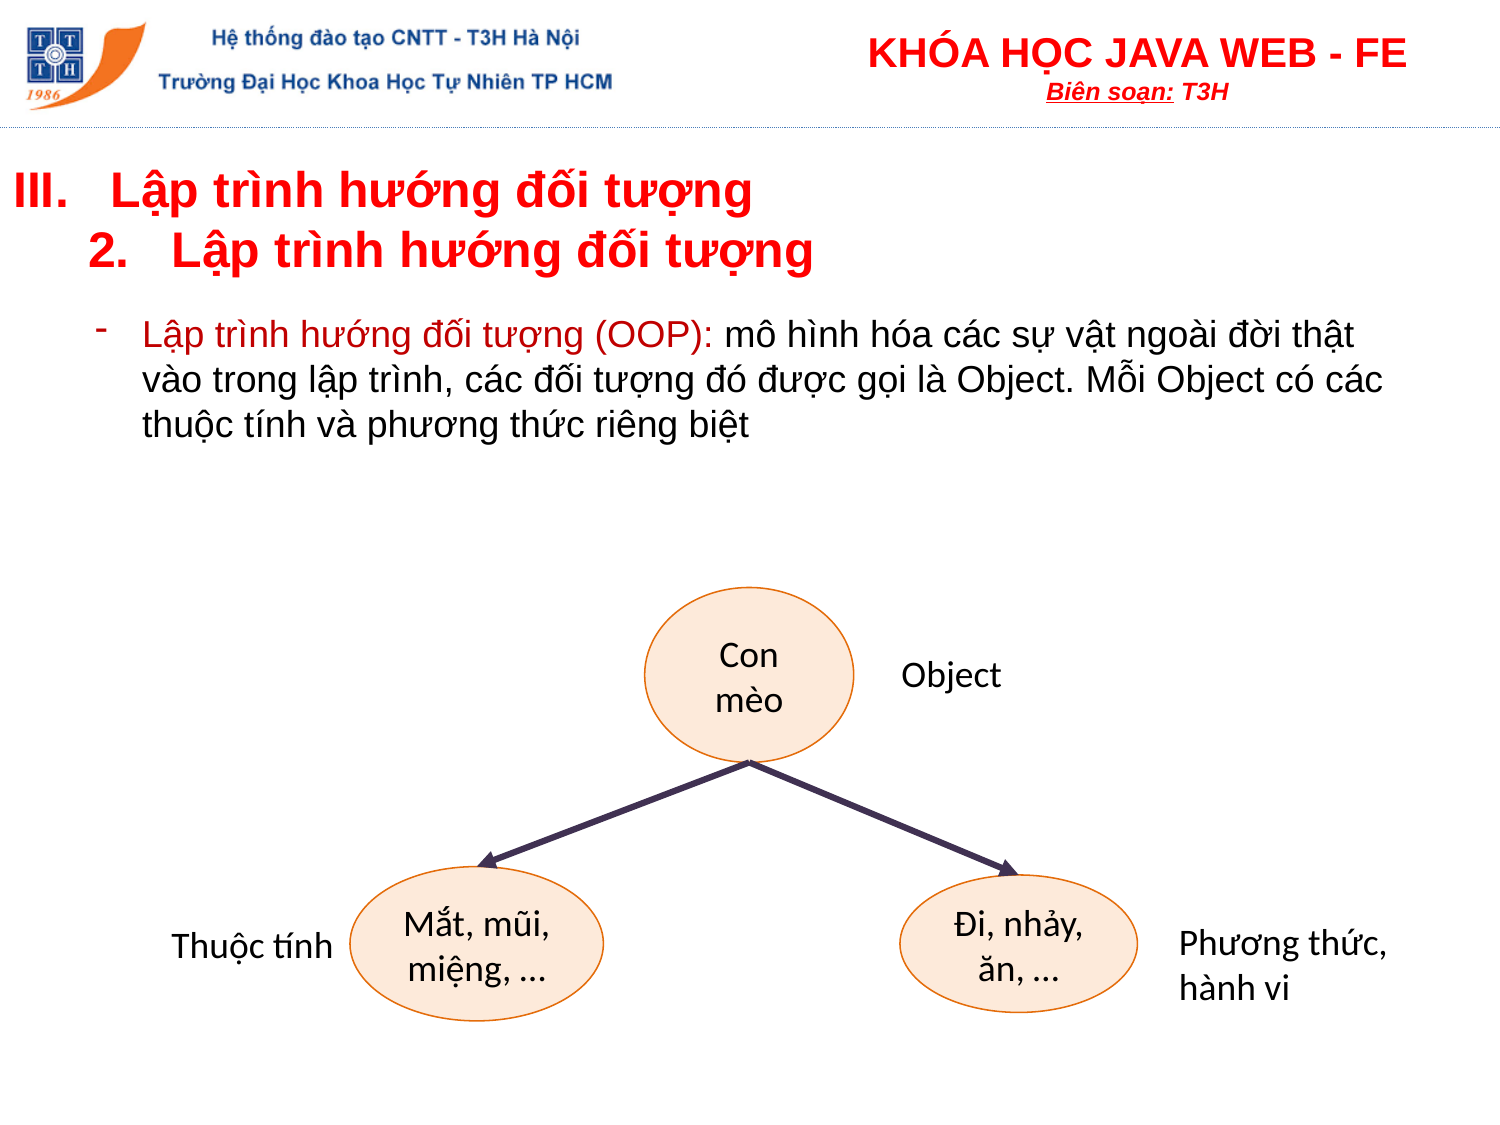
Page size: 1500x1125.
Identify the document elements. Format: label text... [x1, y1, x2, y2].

text_box Lập trình hướng đối tượng (OOP): mô hình hóa các sự vật ngoài đời thật vào trong lập trình, các đối tượng đó được gọi là Object. Mỗi Object có các thuộc tính và phương thức riêng biệt [80, 302, 1418, 453]
text_box Mắt, mũi, miệng, … [349, 864, 606, 1023]
text_box III. Lập trình hướng đối tượng 2. Lập trình hướng đối tượng [0, 149, 1500, 285]
text_box Phương thức, hành vi [1164, 910, 1412, 1016]
text_box KHÓA HỌC JAVA WEB - FE Biên soạn: T3H [787, 2, 1488, 127]
picture [3, 1, 642, 127]
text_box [476, 762, 746, 867]
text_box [748, 762, 1019, 876]
text_box Thuộc tính [156, 913, 349, 974]
text_box Con mèo [642, 585, 856, 760]
text_box Object [886, 642, 1017, 702]
text_box Đi, nhảy, ăn, … [897, 872, 1140, 1015]
